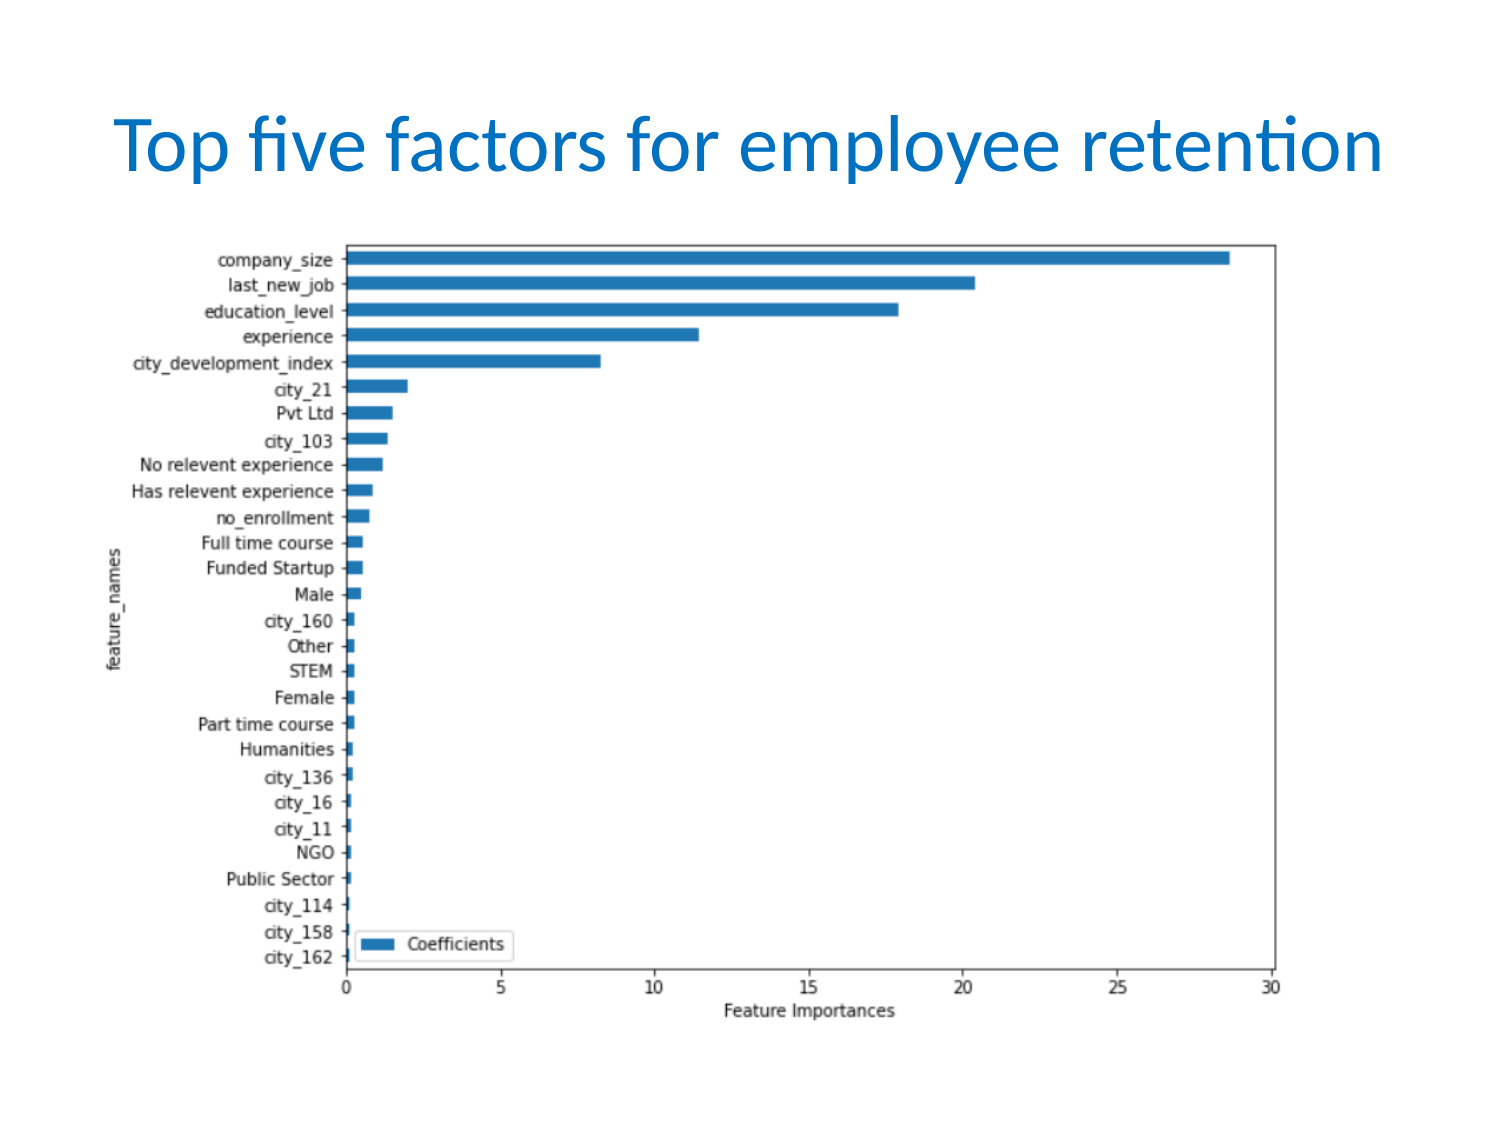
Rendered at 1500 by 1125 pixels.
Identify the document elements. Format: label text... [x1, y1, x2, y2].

title Top five factors for employee retention [75, 45, 1425, 233]
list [87, 212, 1313, 1040]
